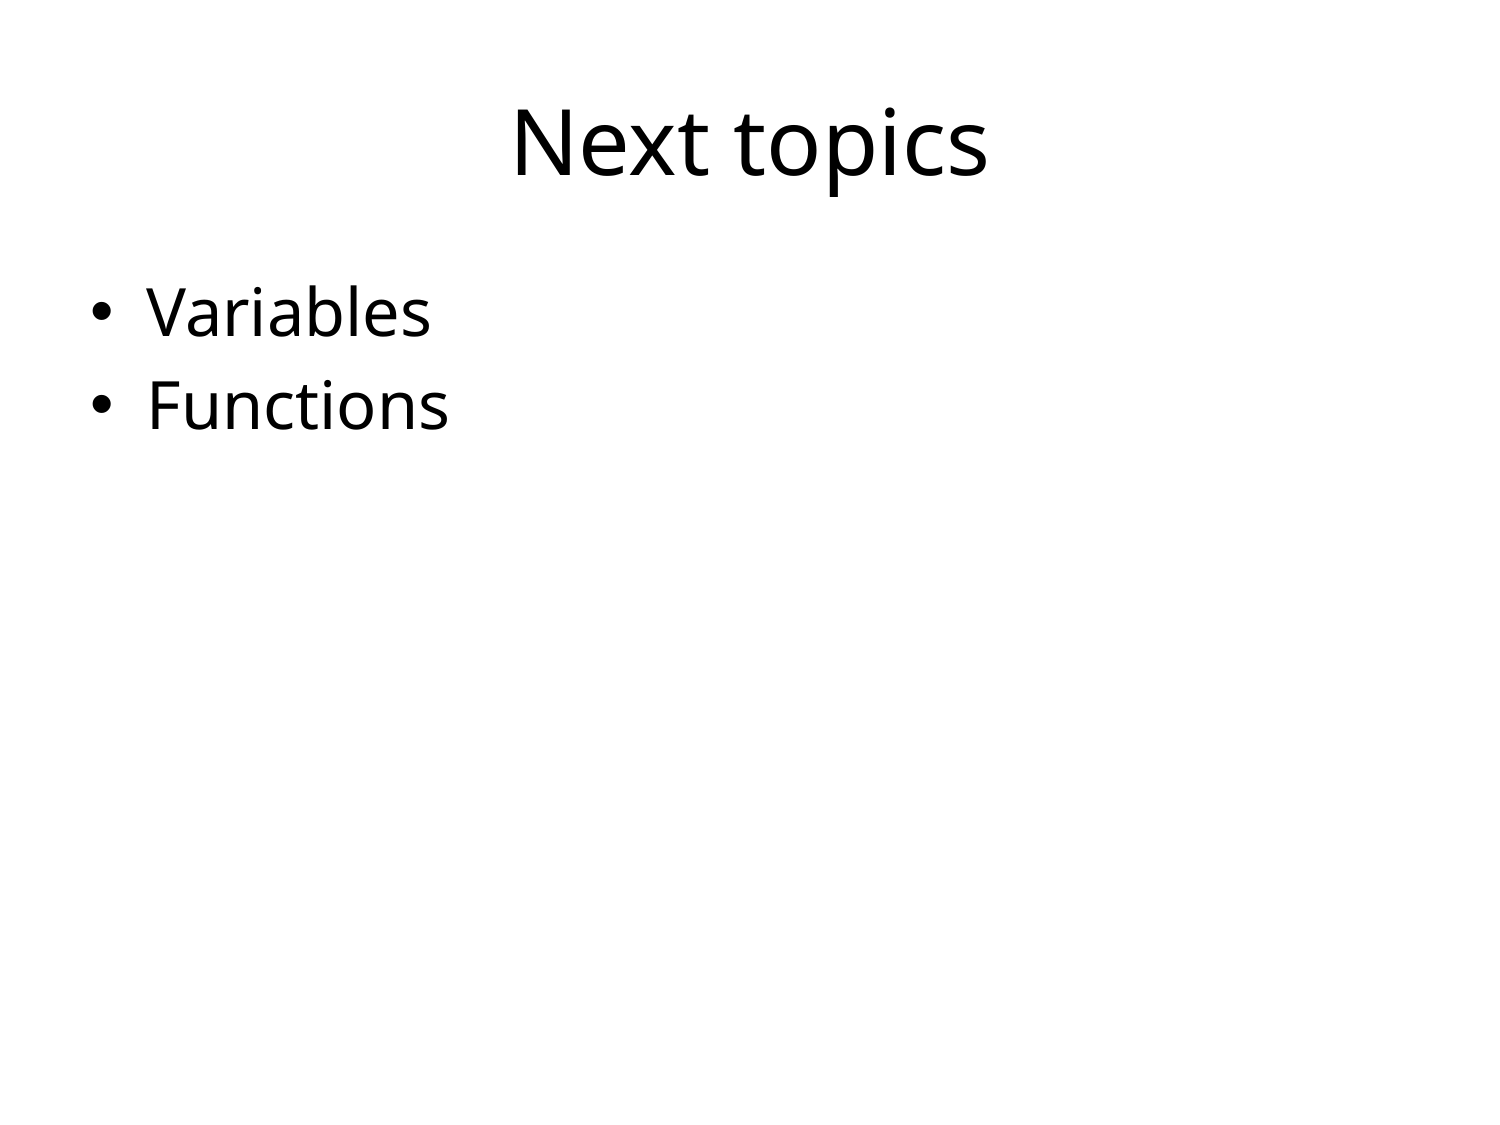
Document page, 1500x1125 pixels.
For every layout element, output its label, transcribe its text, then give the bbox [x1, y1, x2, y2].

title Next topics [75, 45, 1425, 233]
list Variables Functions [75, 262, 1425, 1005]
